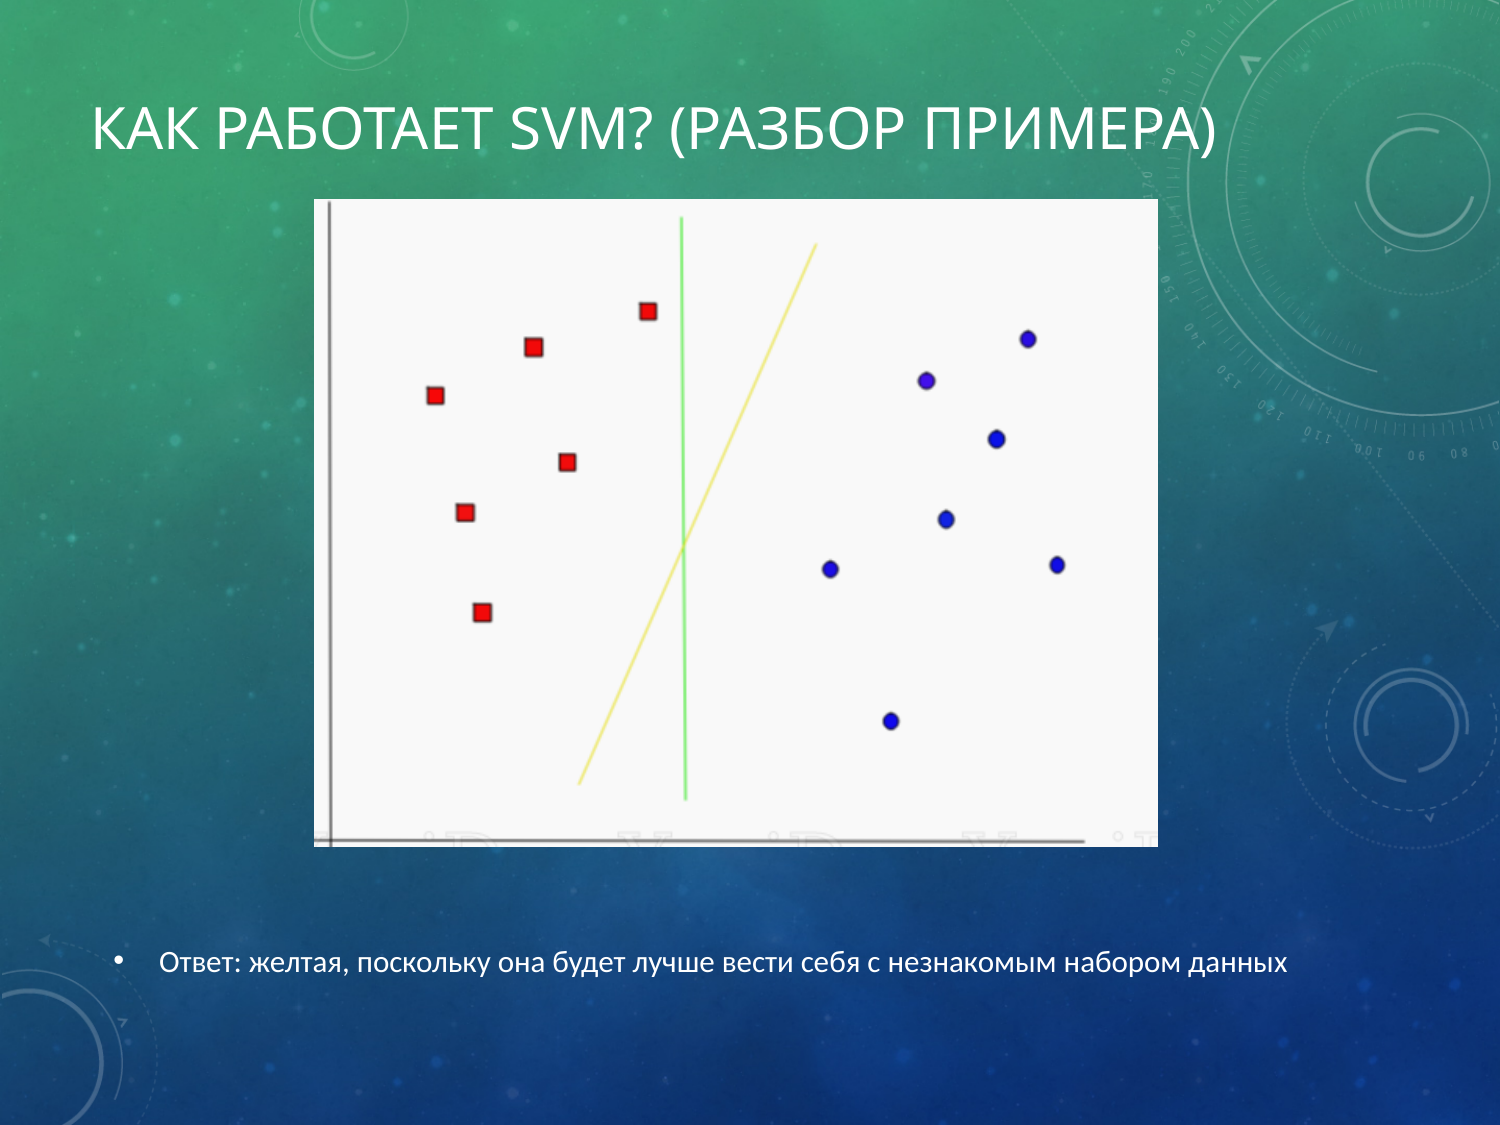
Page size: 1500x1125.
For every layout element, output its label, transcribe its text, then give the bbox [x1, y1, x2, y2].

picture [0, 0, 1500, 1125]
title Как работает svm? (разбор примера) [75, 53, 1350, 200]
list Ответ: желтая, поскольку она будет лучше вести себя с незнакомым набором данных [98, 933, 1374, 993]
